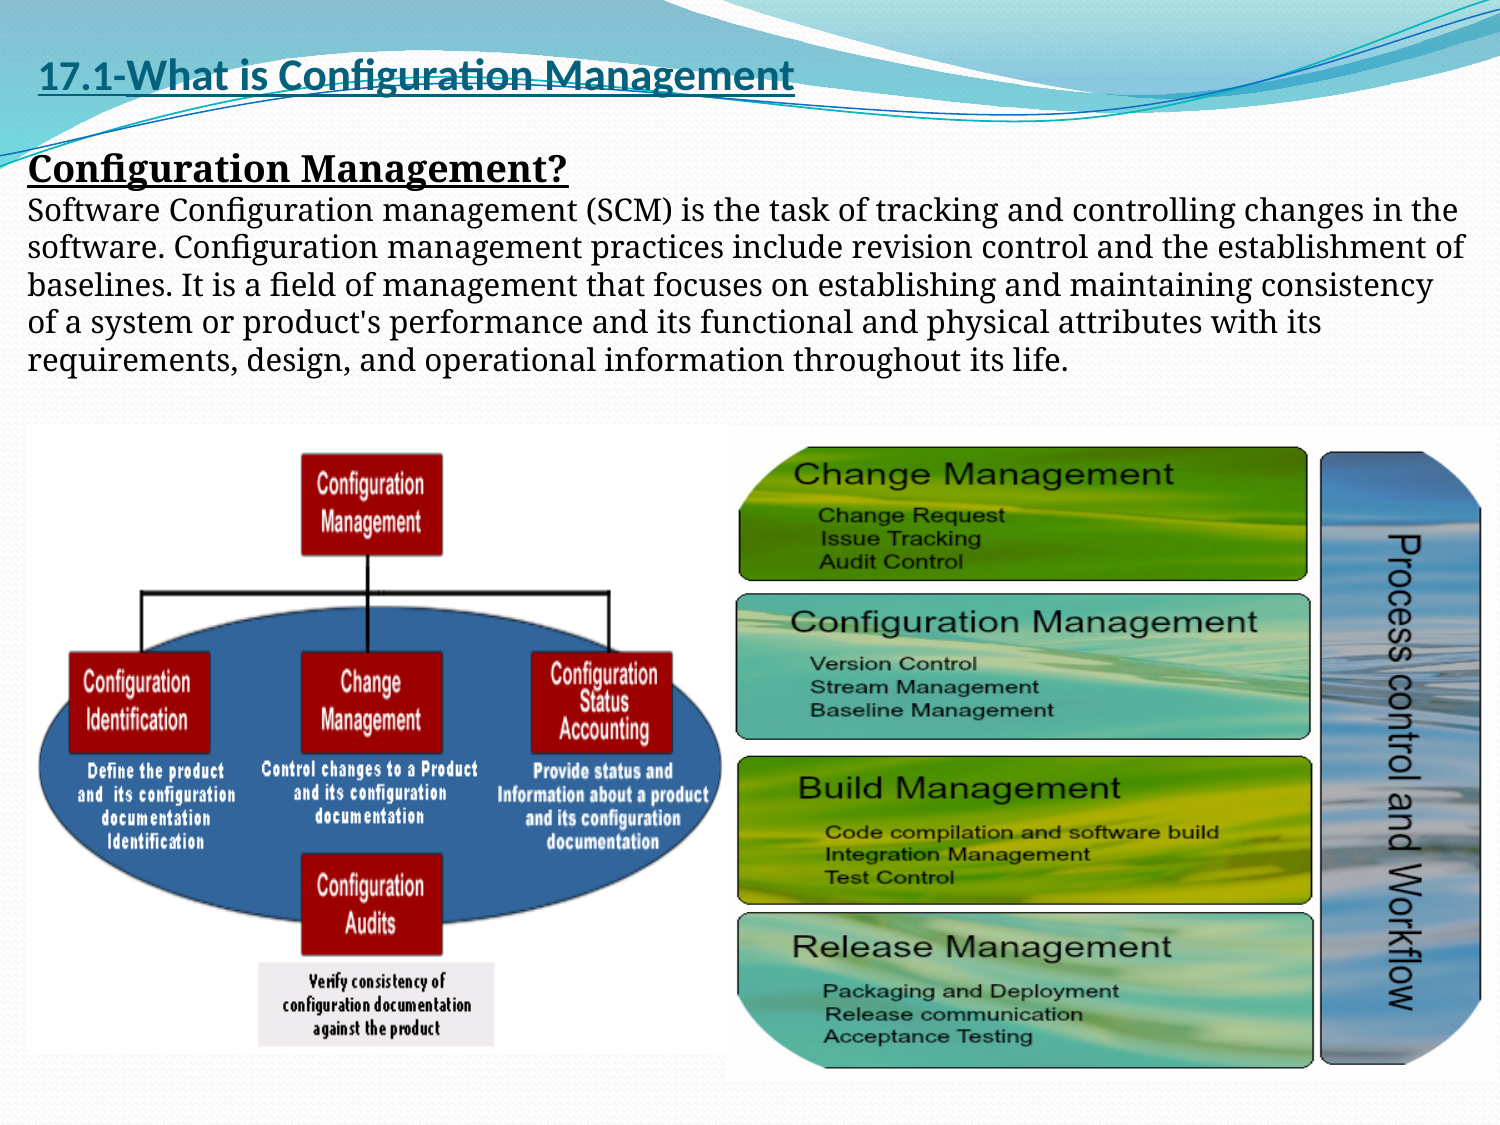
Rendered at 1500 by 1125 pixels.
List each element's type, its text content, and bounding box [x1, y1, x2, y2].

picture [26, 424, 1498, 1082]
title 17.1-What is Configuration Management [37, 37, 1413, 92]
text_box Configuration Management? Software Configuration management (SCM) is the task of tracking and controlling changes in the software. Configuration management practices include revision control and the establishment of baselines. It is a field of management that focuses on establishing and maintaining consistency of a system or product's performance and its functional and physical attributes with its requirements, design, and operational information throughout its life. [12, 92, 1488, 385]
